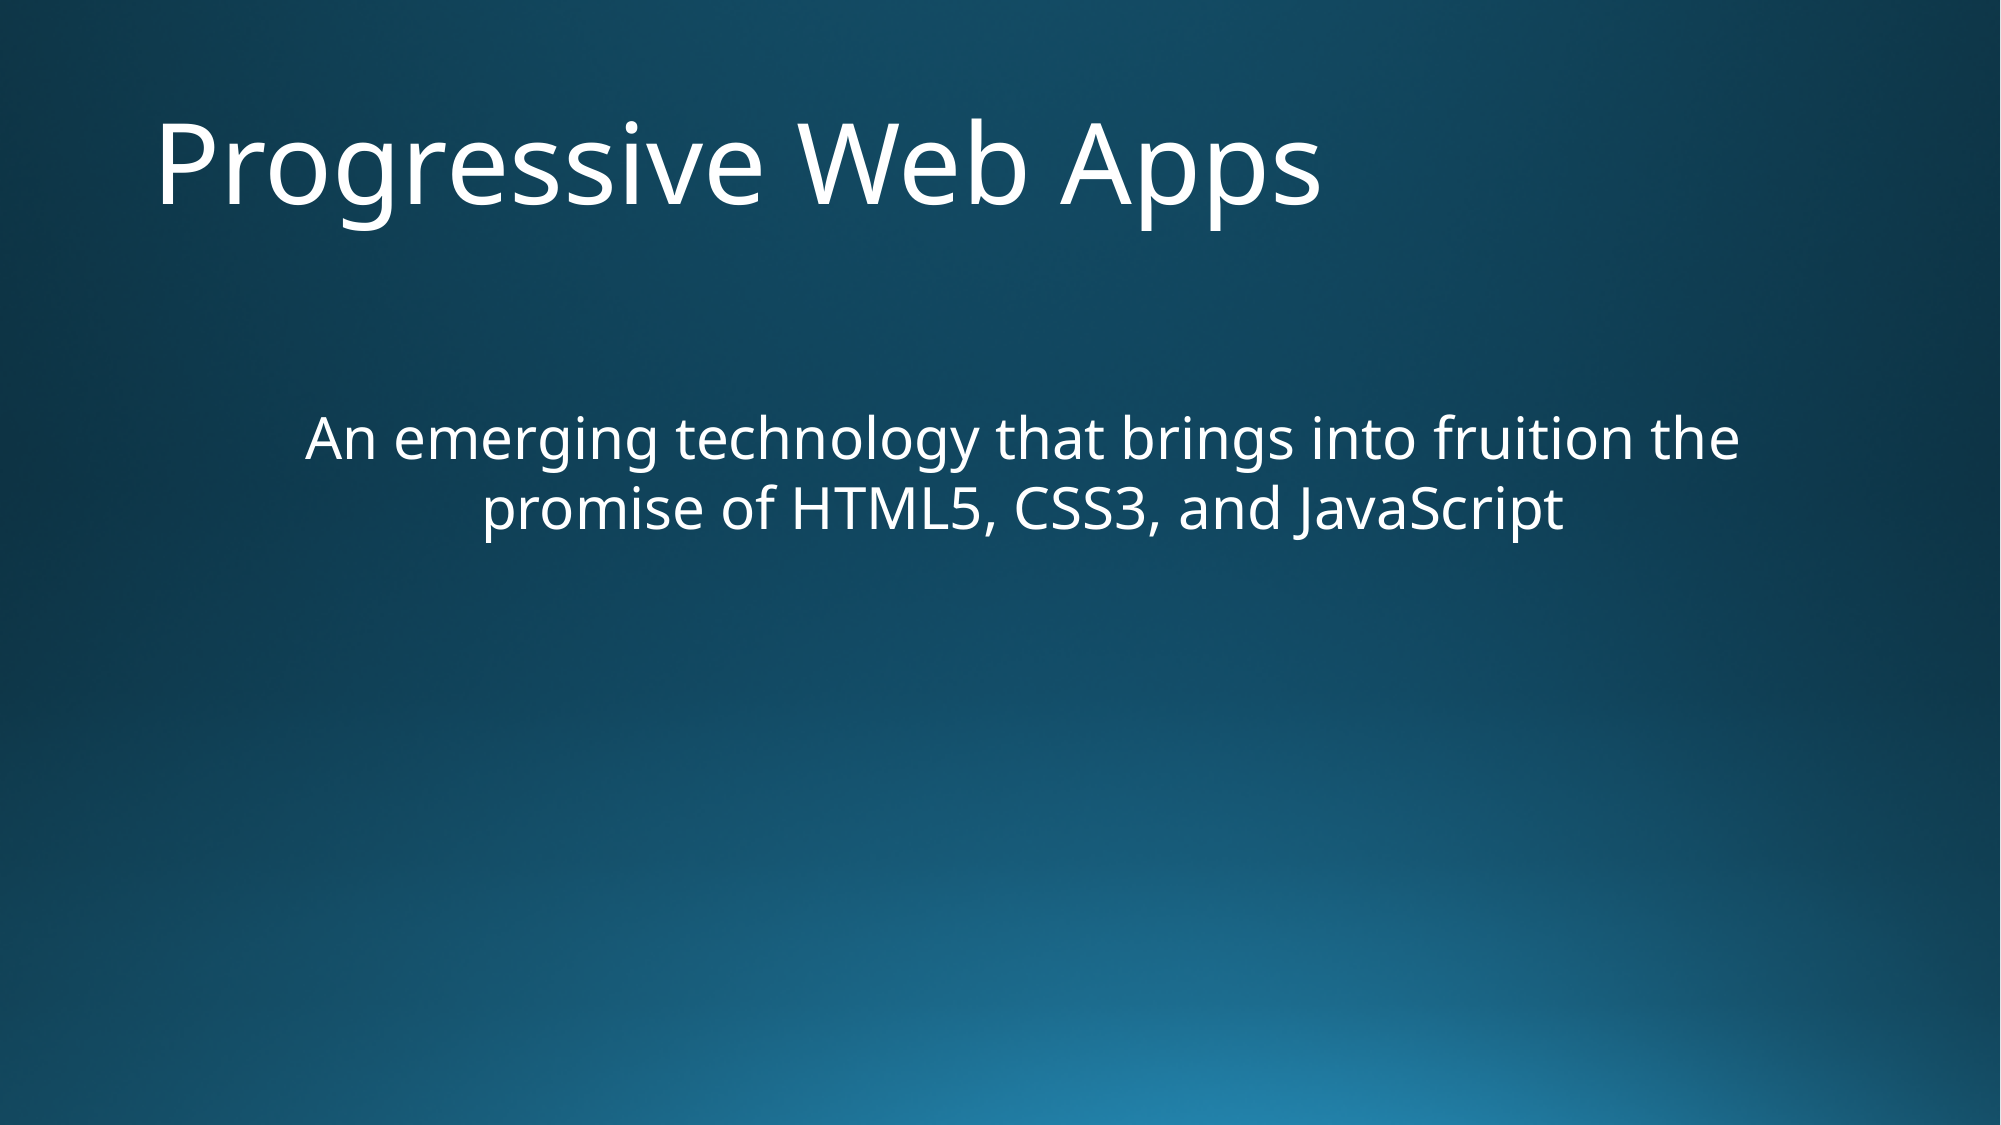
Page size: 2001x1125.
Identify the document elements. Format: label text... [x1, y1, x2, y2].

list An emerging technology that brings into fruition the promise of HTML5, CSS3, and JavaScript [183, 393, 1863, 1014]
picture [0, 0, 2001, 1125]
title Progressive Web Apps [137, 59, 1863, 278]
